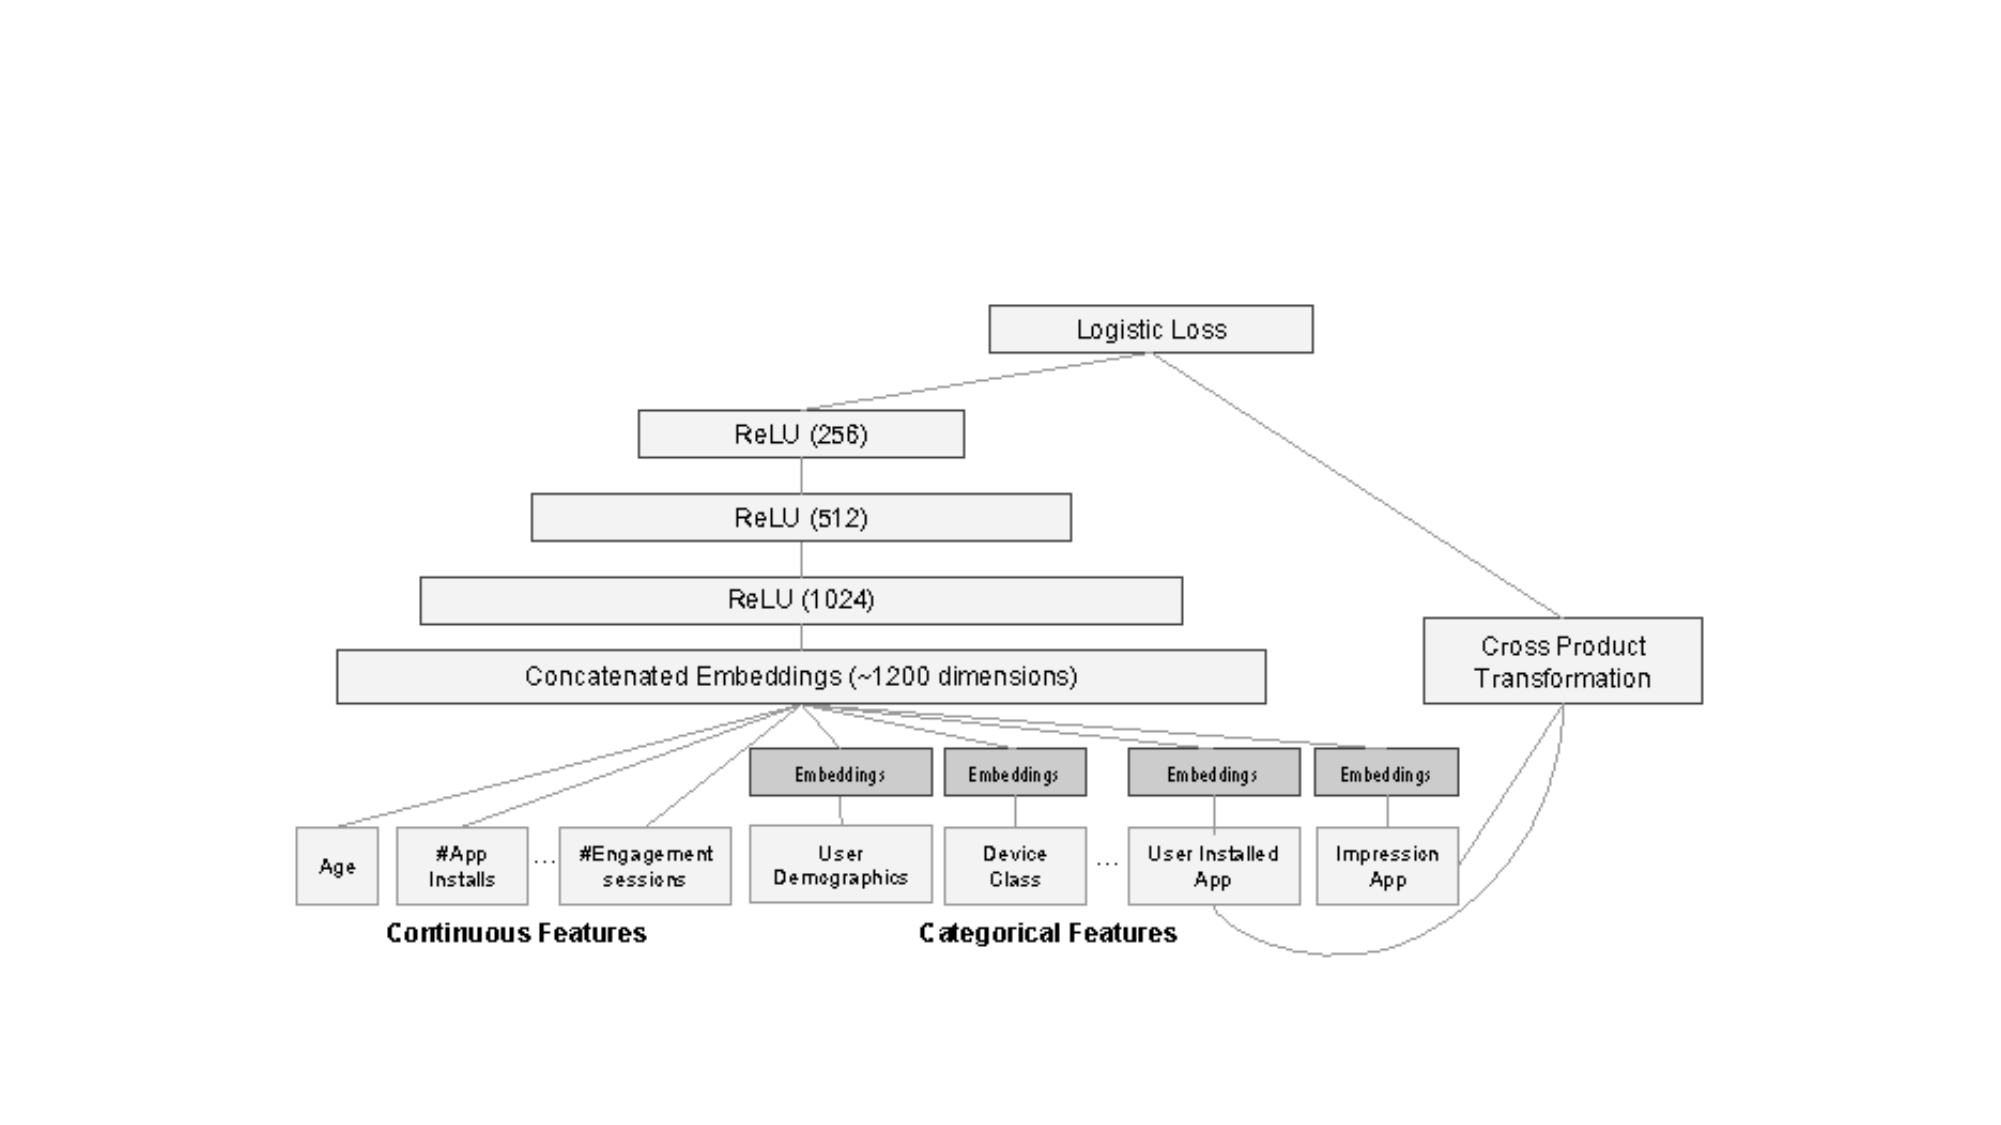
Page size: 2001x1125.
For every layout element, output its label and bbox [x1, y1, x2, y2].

list [294, 303, 1706, 983]
